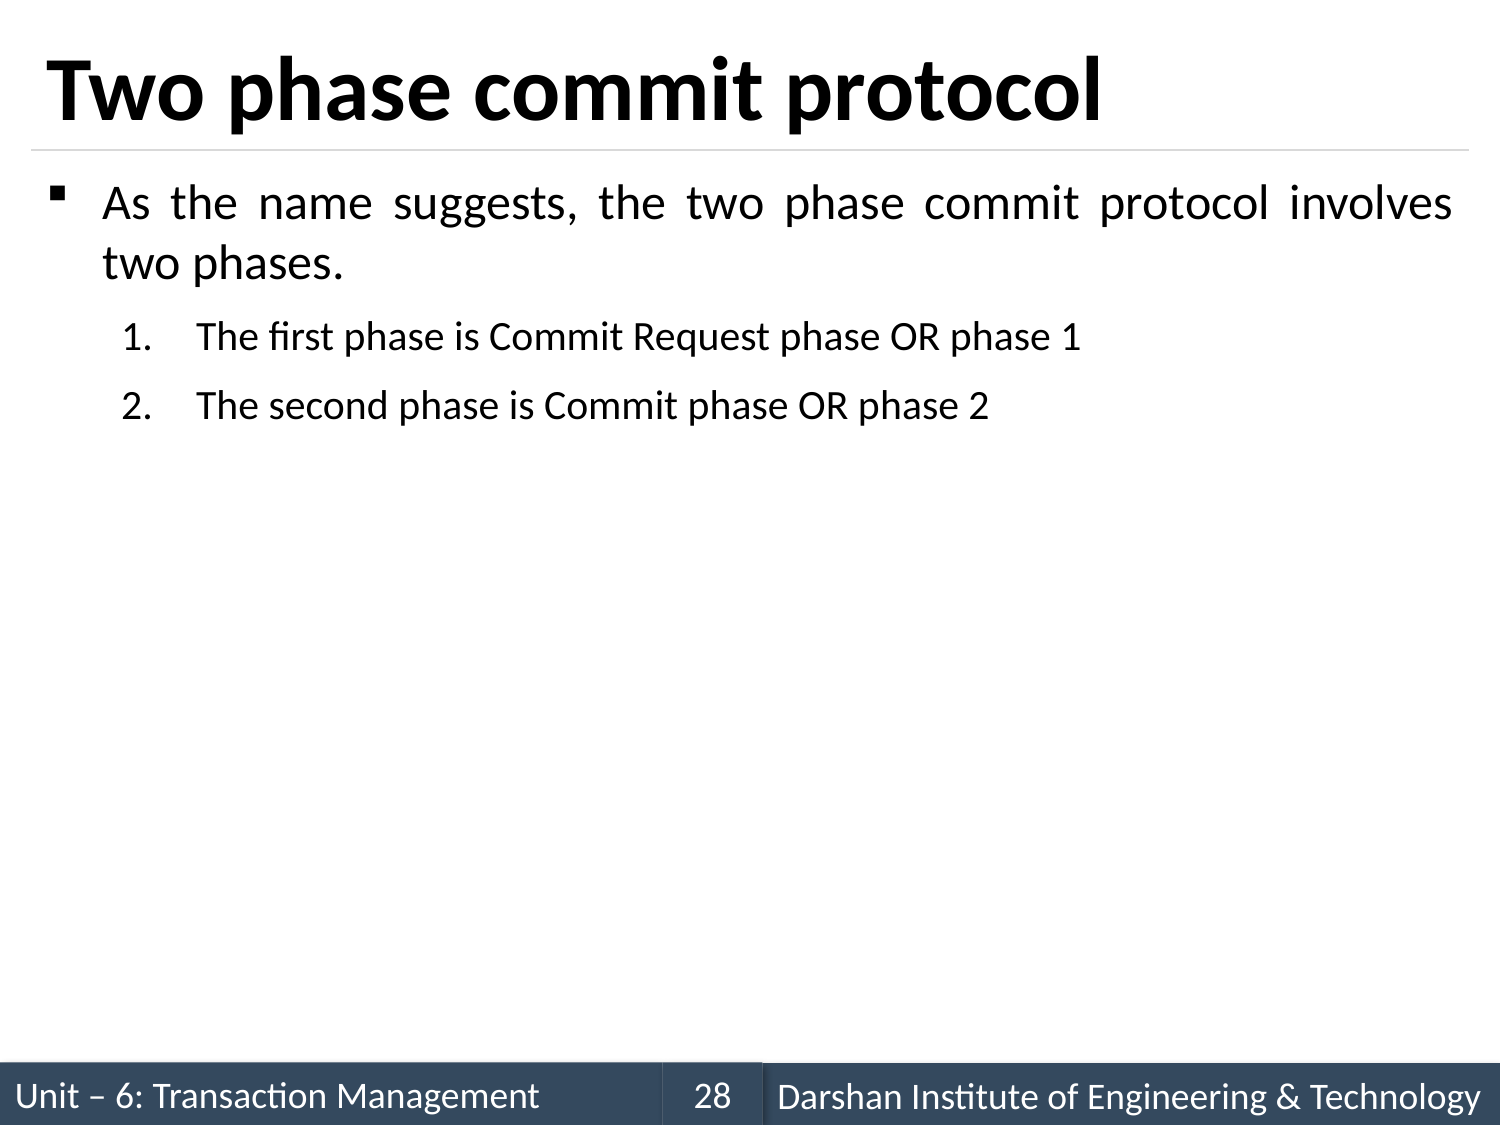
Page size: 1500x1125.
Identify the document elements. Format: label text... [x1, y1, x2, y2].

title Two phase commit protocol [31, 17, 1469, 150]
list As the name suggests, the two phase commit protocol involves two phases. The first phase is Commit Request phase OR phase 1 The second phase is Commit phase OR phase 2 [31, 162, 1469, 1038]
